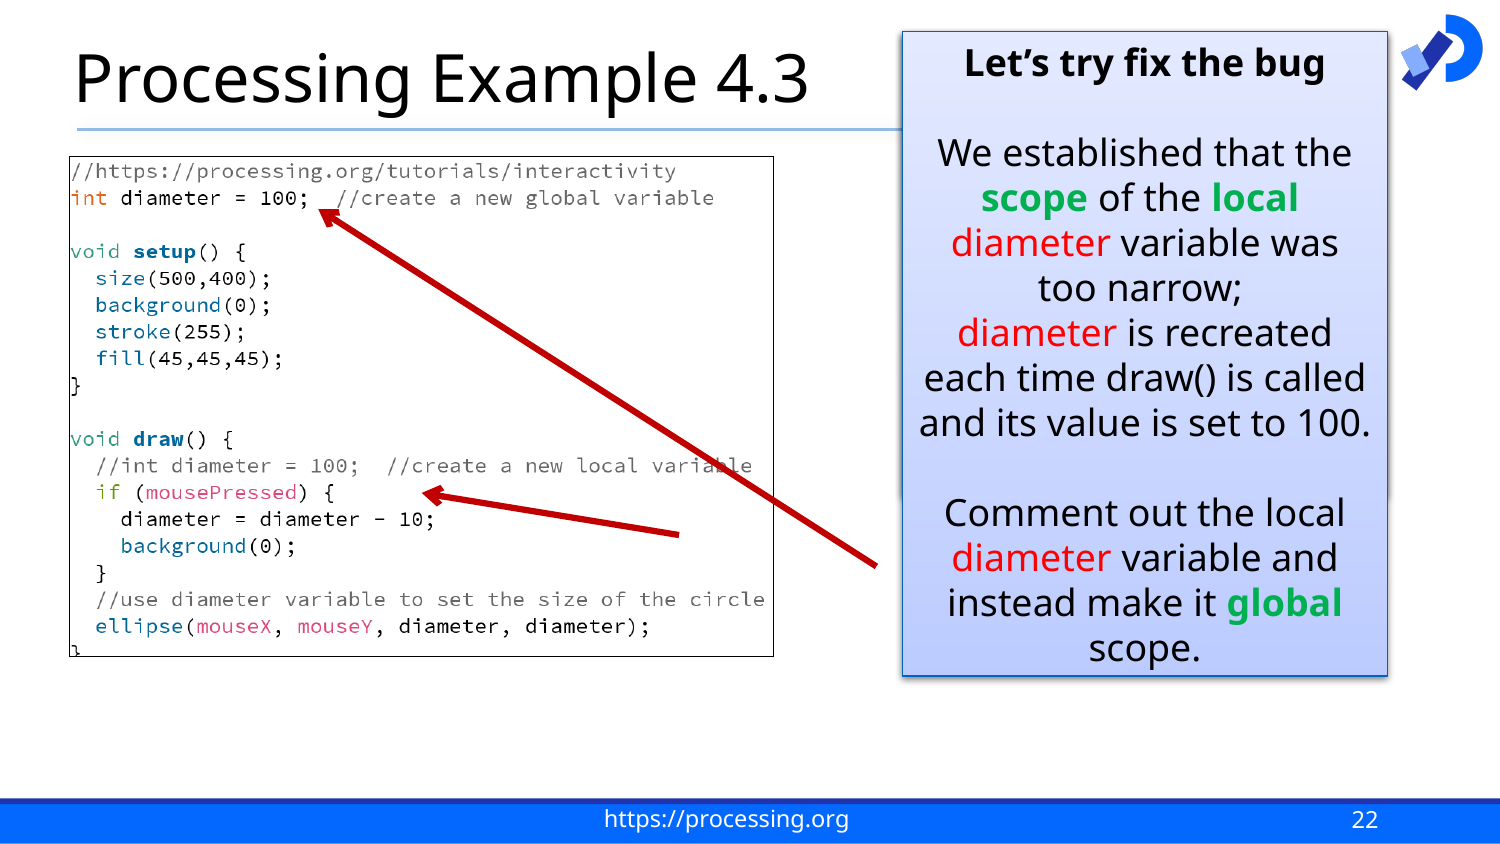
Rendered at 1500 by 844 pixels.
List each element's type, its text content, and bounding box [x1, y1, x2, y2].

slide_number 22 [1074, 799, 1388, 844]
text_box Let’s try fix the bug We established that the scope of the local diameter variable was too narrow; diameter is recreated each time draw() is called and its value is set to 100. Comment out the local diameter variable and instead make it global scope. [902, 31, 1388, 677]
footer https://processing.org [527, 802, 927, 843]
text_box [317, 208, 877, 567]
picture [1398, 9, 1485, 96]
picture [69, 155, 774, 657]
title Processing Example 4.3 [64, 0, 1341, 126]
